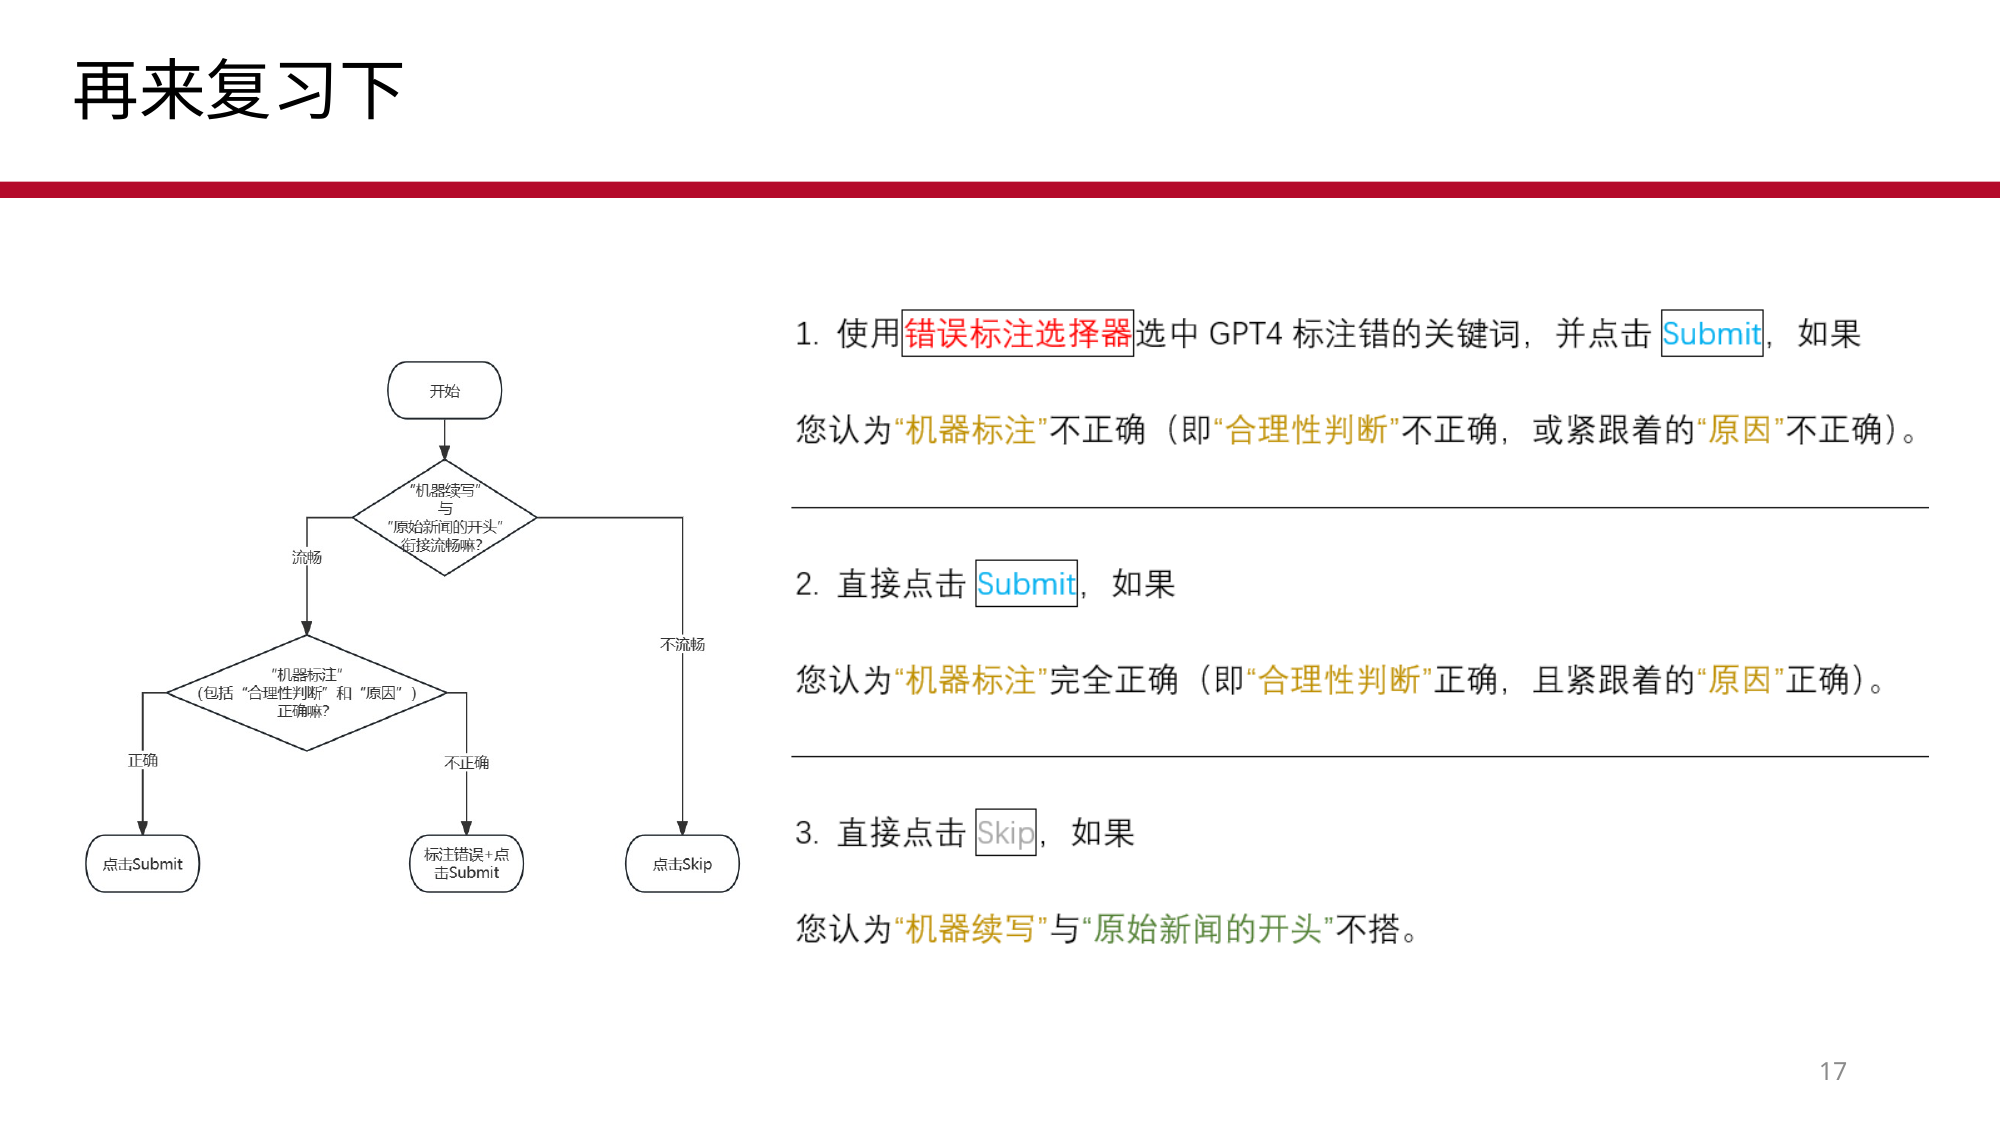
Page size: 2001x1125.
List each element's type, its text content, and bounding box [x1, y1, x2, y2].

picture [784, 297, 1929, 955]
title 再来复习下 [57, 49, 1668, 138]
picture [57, 333, 767, 920]
slide_number 17 [1412, 1042, 1863, 1103]
